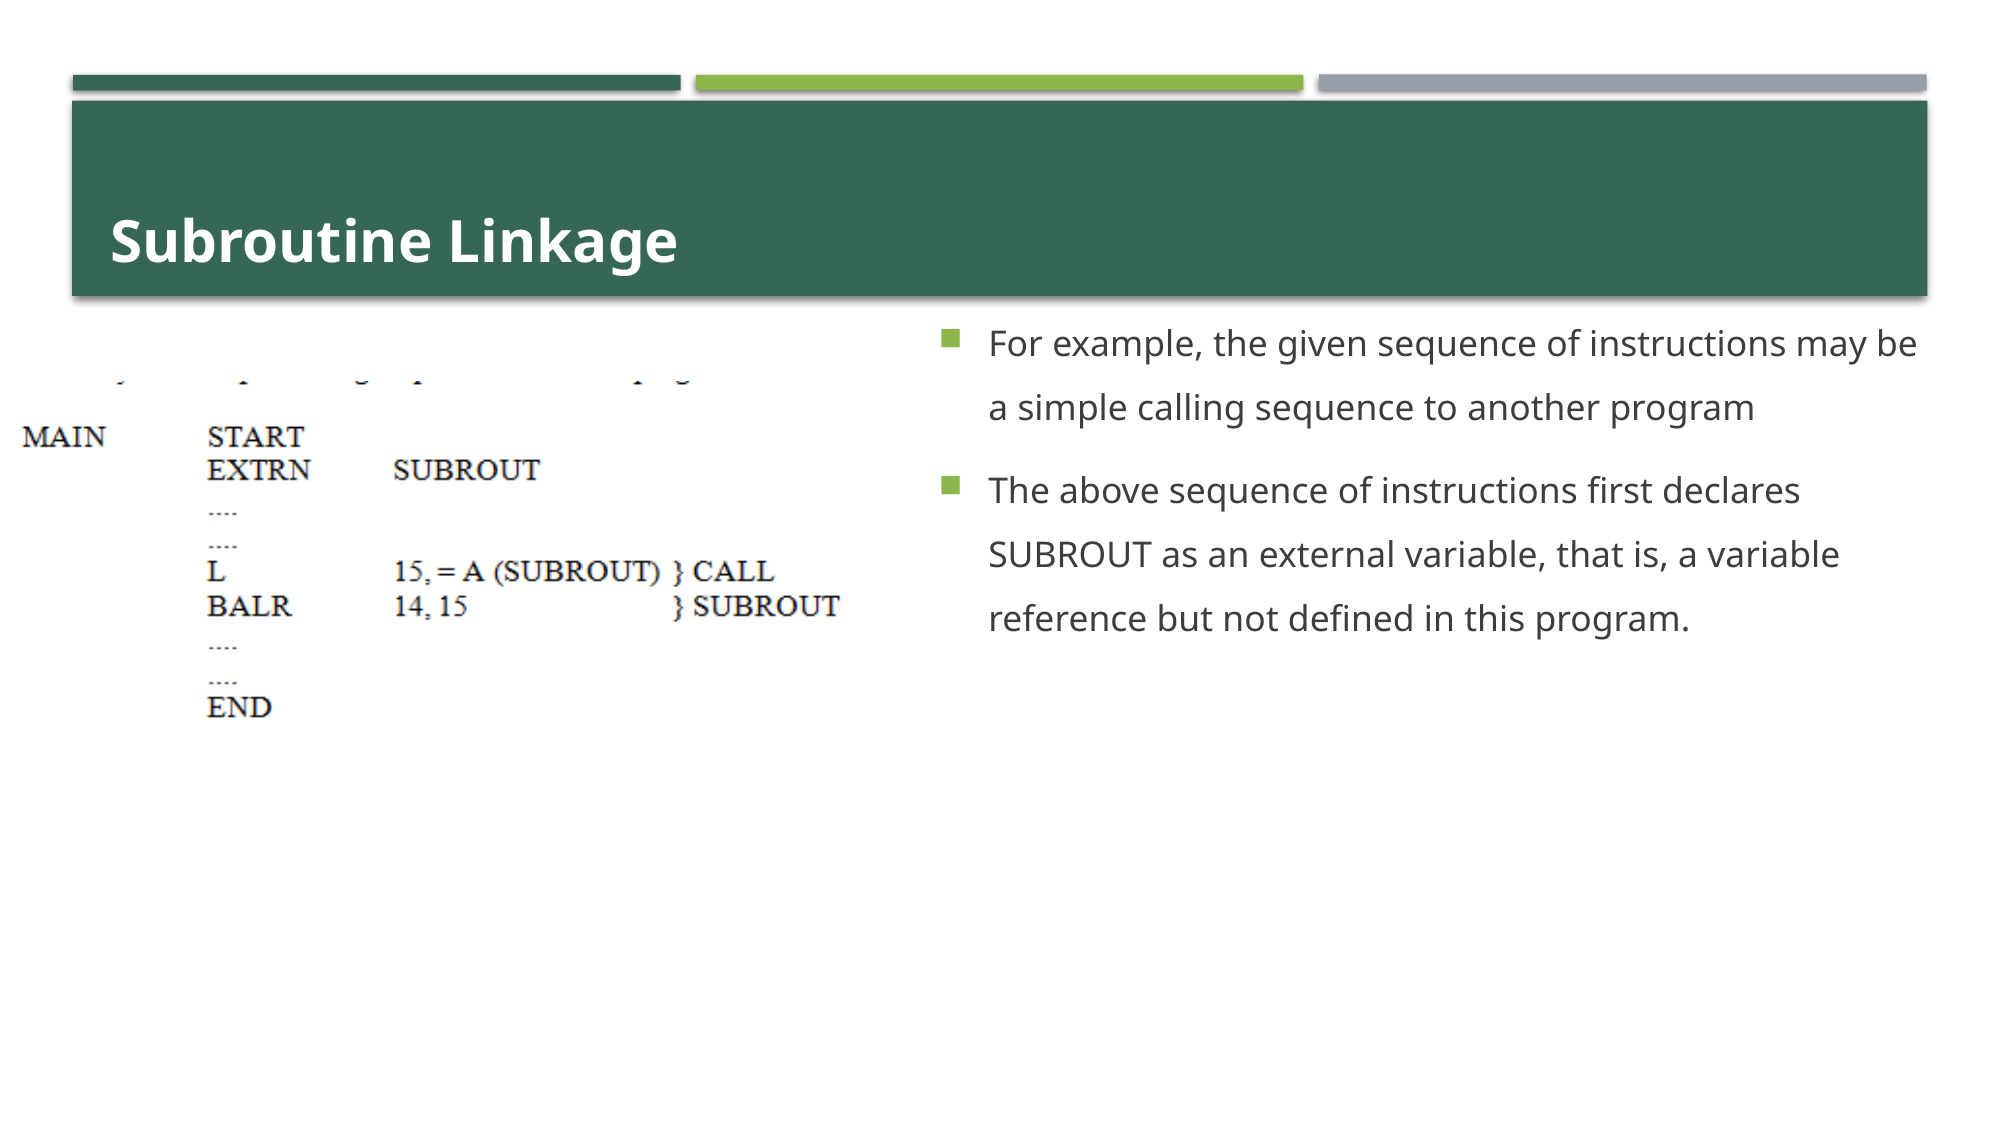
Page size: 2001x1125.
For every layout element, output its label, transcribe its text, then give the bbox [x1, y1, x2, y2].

list For example, the given sequence of instructions may be a simple calling sequence to another program The above sequence of instructions first declares SUBROUT as an external variable, that is, a variable reference but not defined in this program. [923, 292, 1960, 1099]
title Subroutine Linkage [95, 115, 1905, 282]
picture [0, 381, 893, 741]
